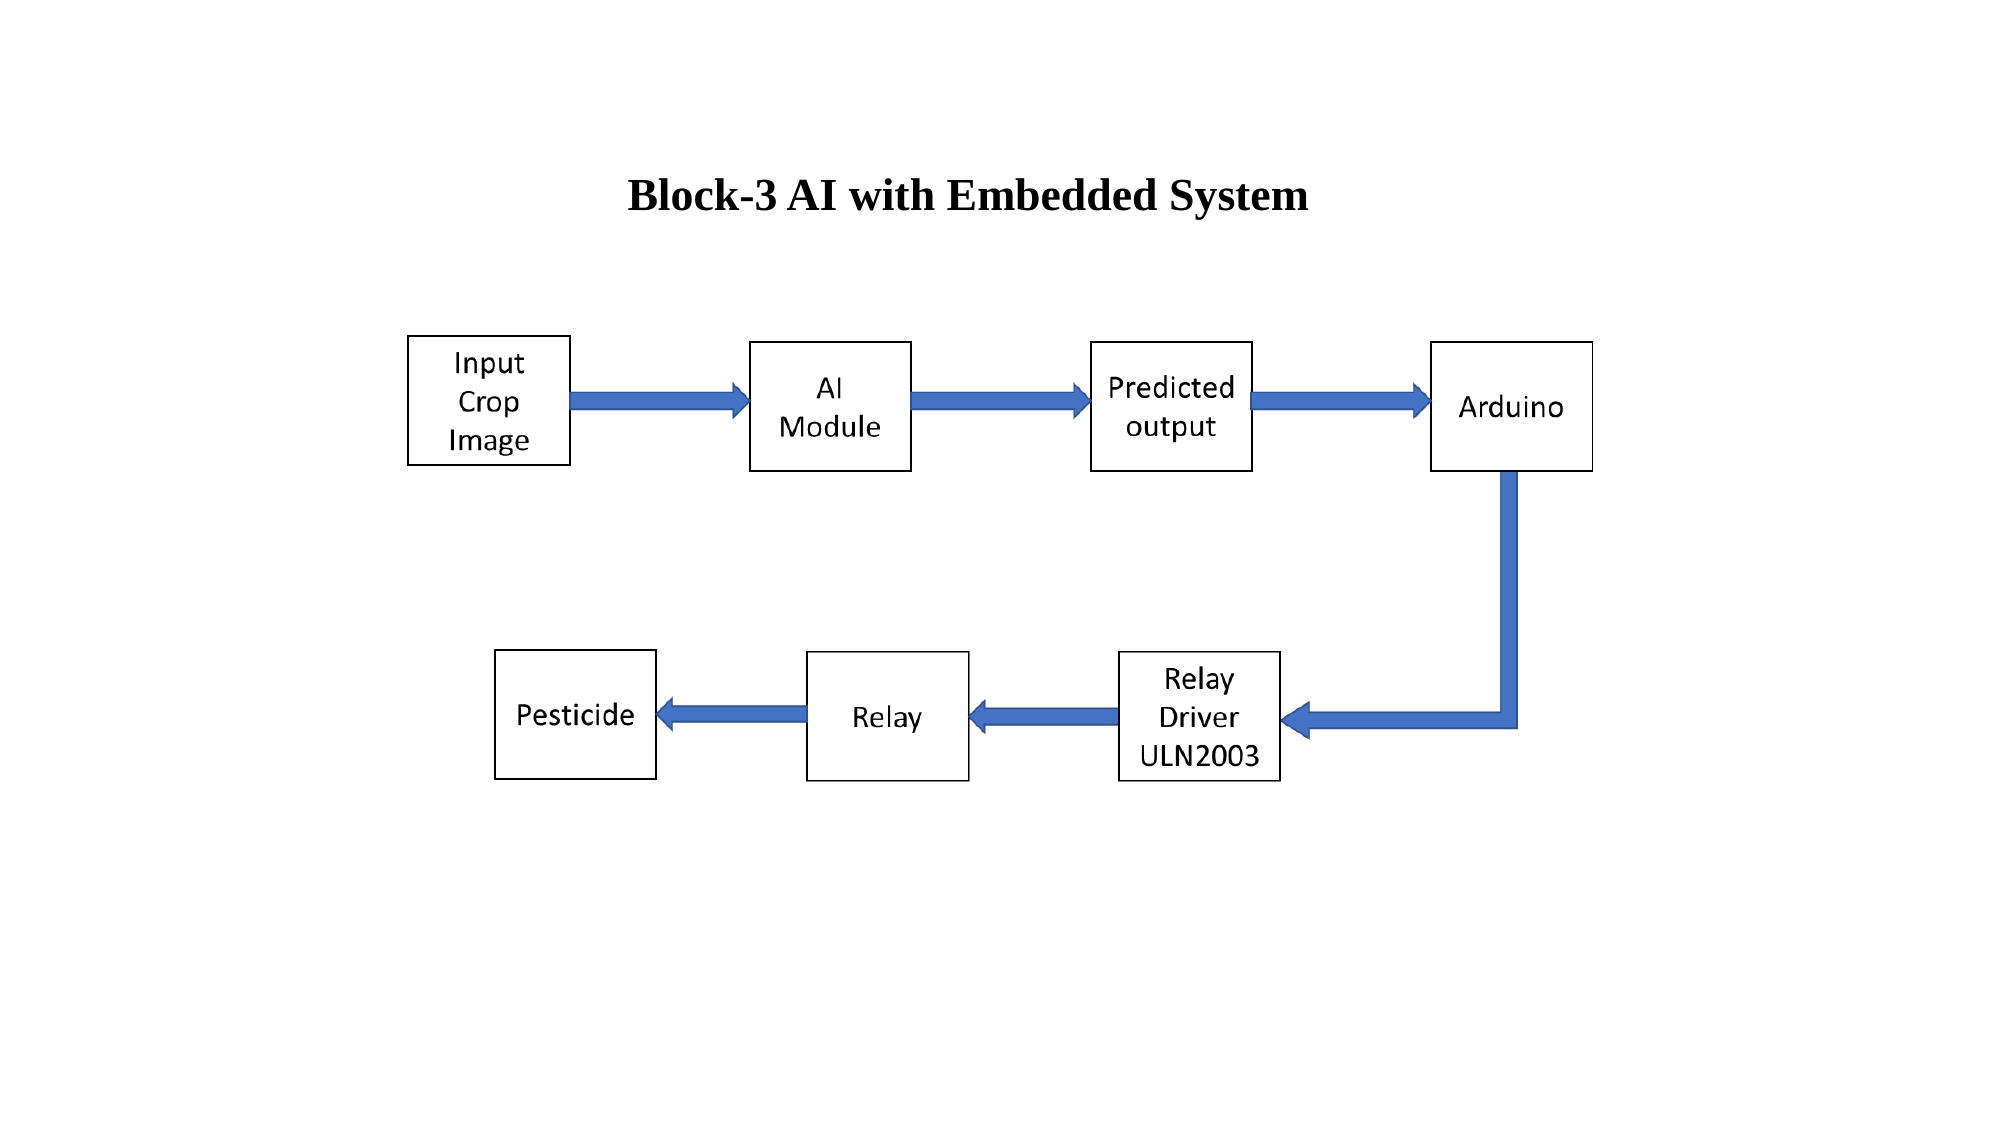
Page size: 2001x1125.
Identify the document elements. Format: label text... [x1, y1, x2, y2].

picture [407, 331, 1593, 794]
text_box Block-3 AI with Embedded System [612, 157, 1387, 282]
